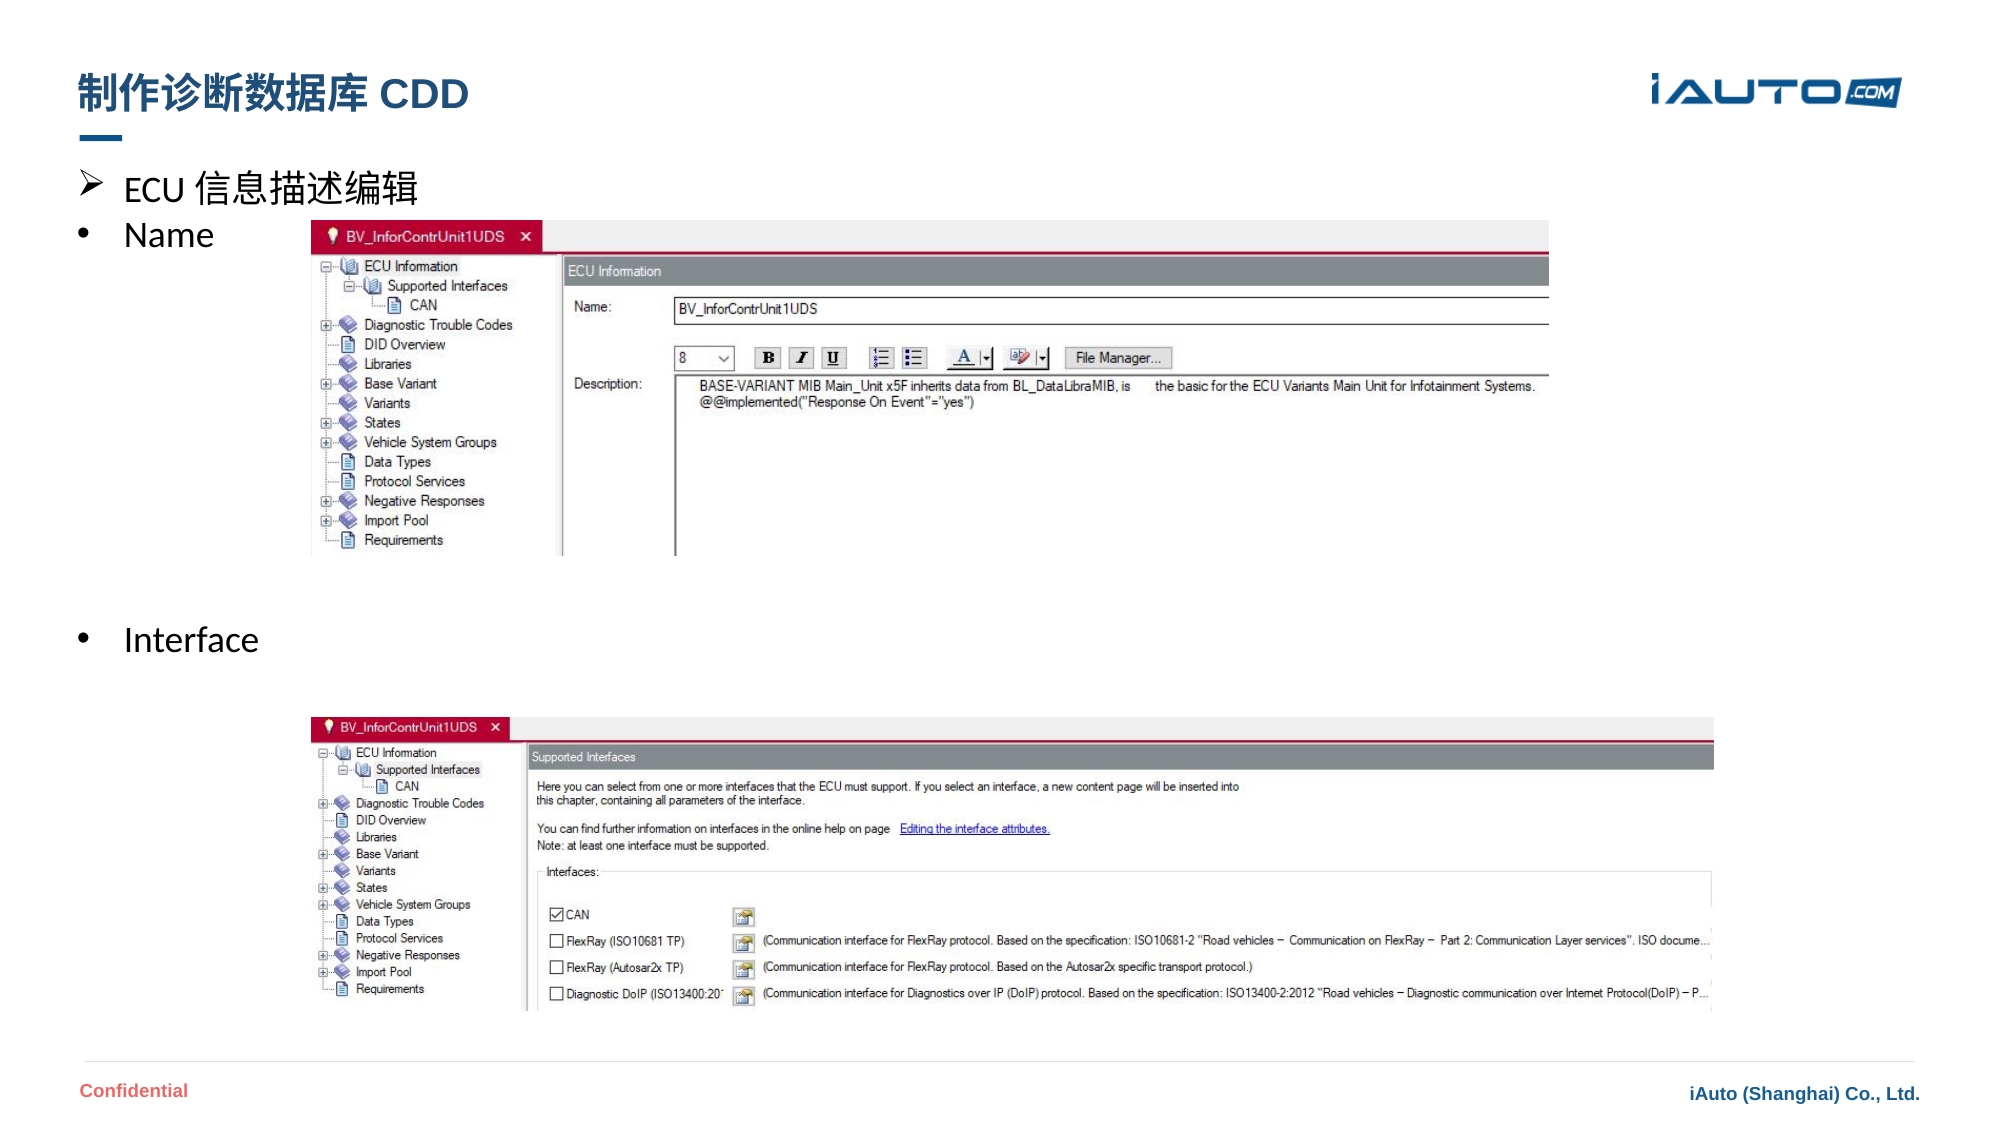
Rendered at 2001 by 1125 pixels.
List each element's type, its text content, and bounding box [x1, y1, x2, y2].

title 制作诊断数据库CDD [62, 47, 1788, 144]
picture [1788, 73, 1902, 108]
picture [311, 220, 1549, 556]
text_box ECU信息描述编辑 Name Interface [62, 157, 1905, 712]
picture [311, 717, 1714, 1011]
